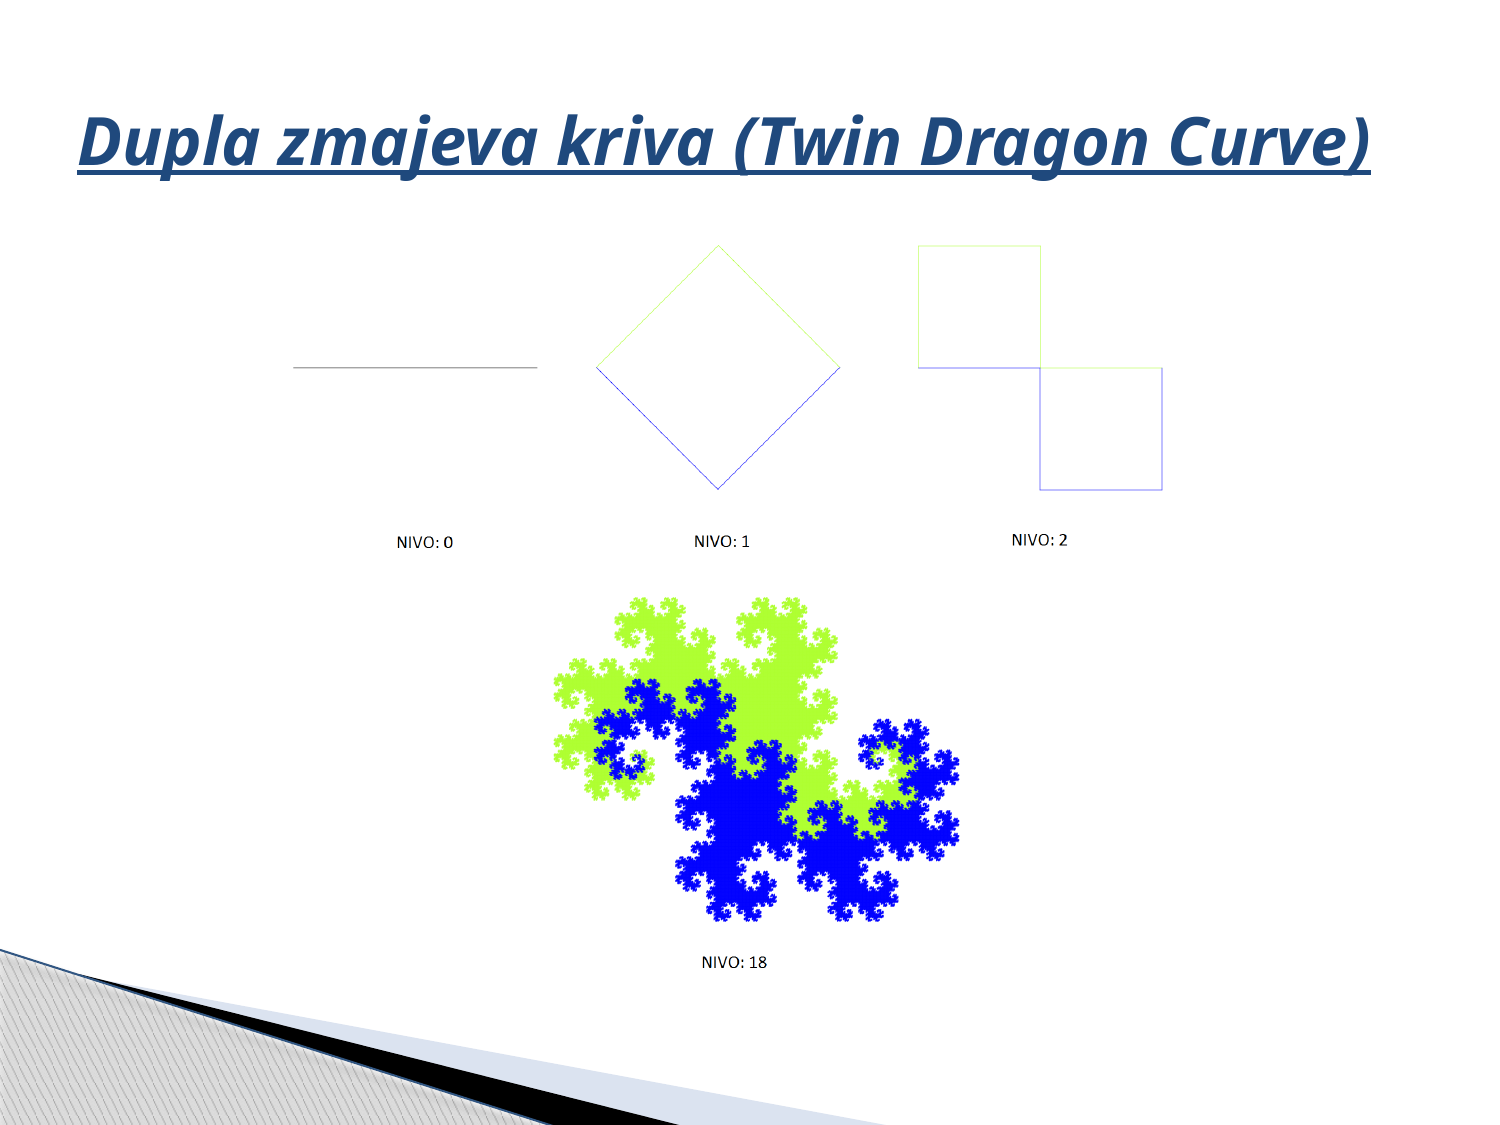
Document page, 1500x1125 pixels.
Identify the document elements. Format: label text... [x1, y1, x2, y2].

picture [246, 199, 1254, 1001]
title Dupla zmajeva kriva (Twin Dragon Curve) [62, 45, 1488, 233]
